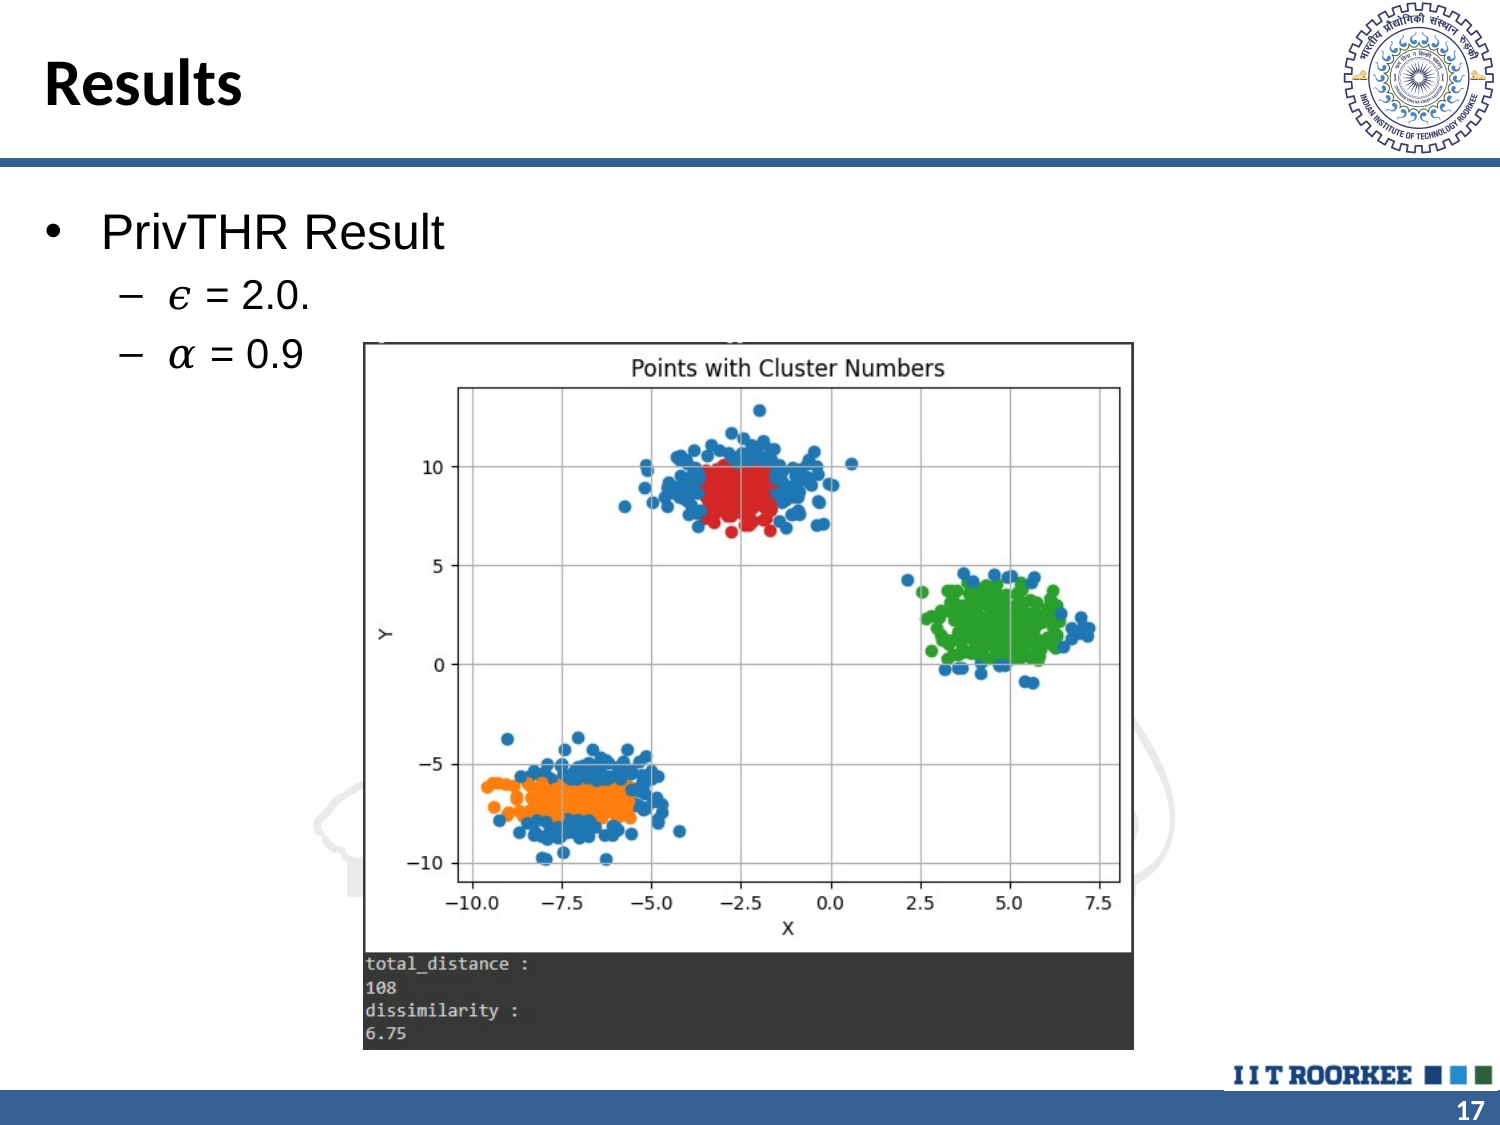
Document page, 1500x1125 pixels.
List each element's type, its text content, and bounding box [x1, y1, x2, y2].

picture [1339, 0, 1500, 158]
list PrivTHR Result 𝜖 = 2.0. 𝛼 = 0.9 [29, 192, 1468, 1050]
picture [363, 342, 1135, 1050]
title Results [29, 33, 1185, 125]
picture [1224, 1057, 1498, 1091]
